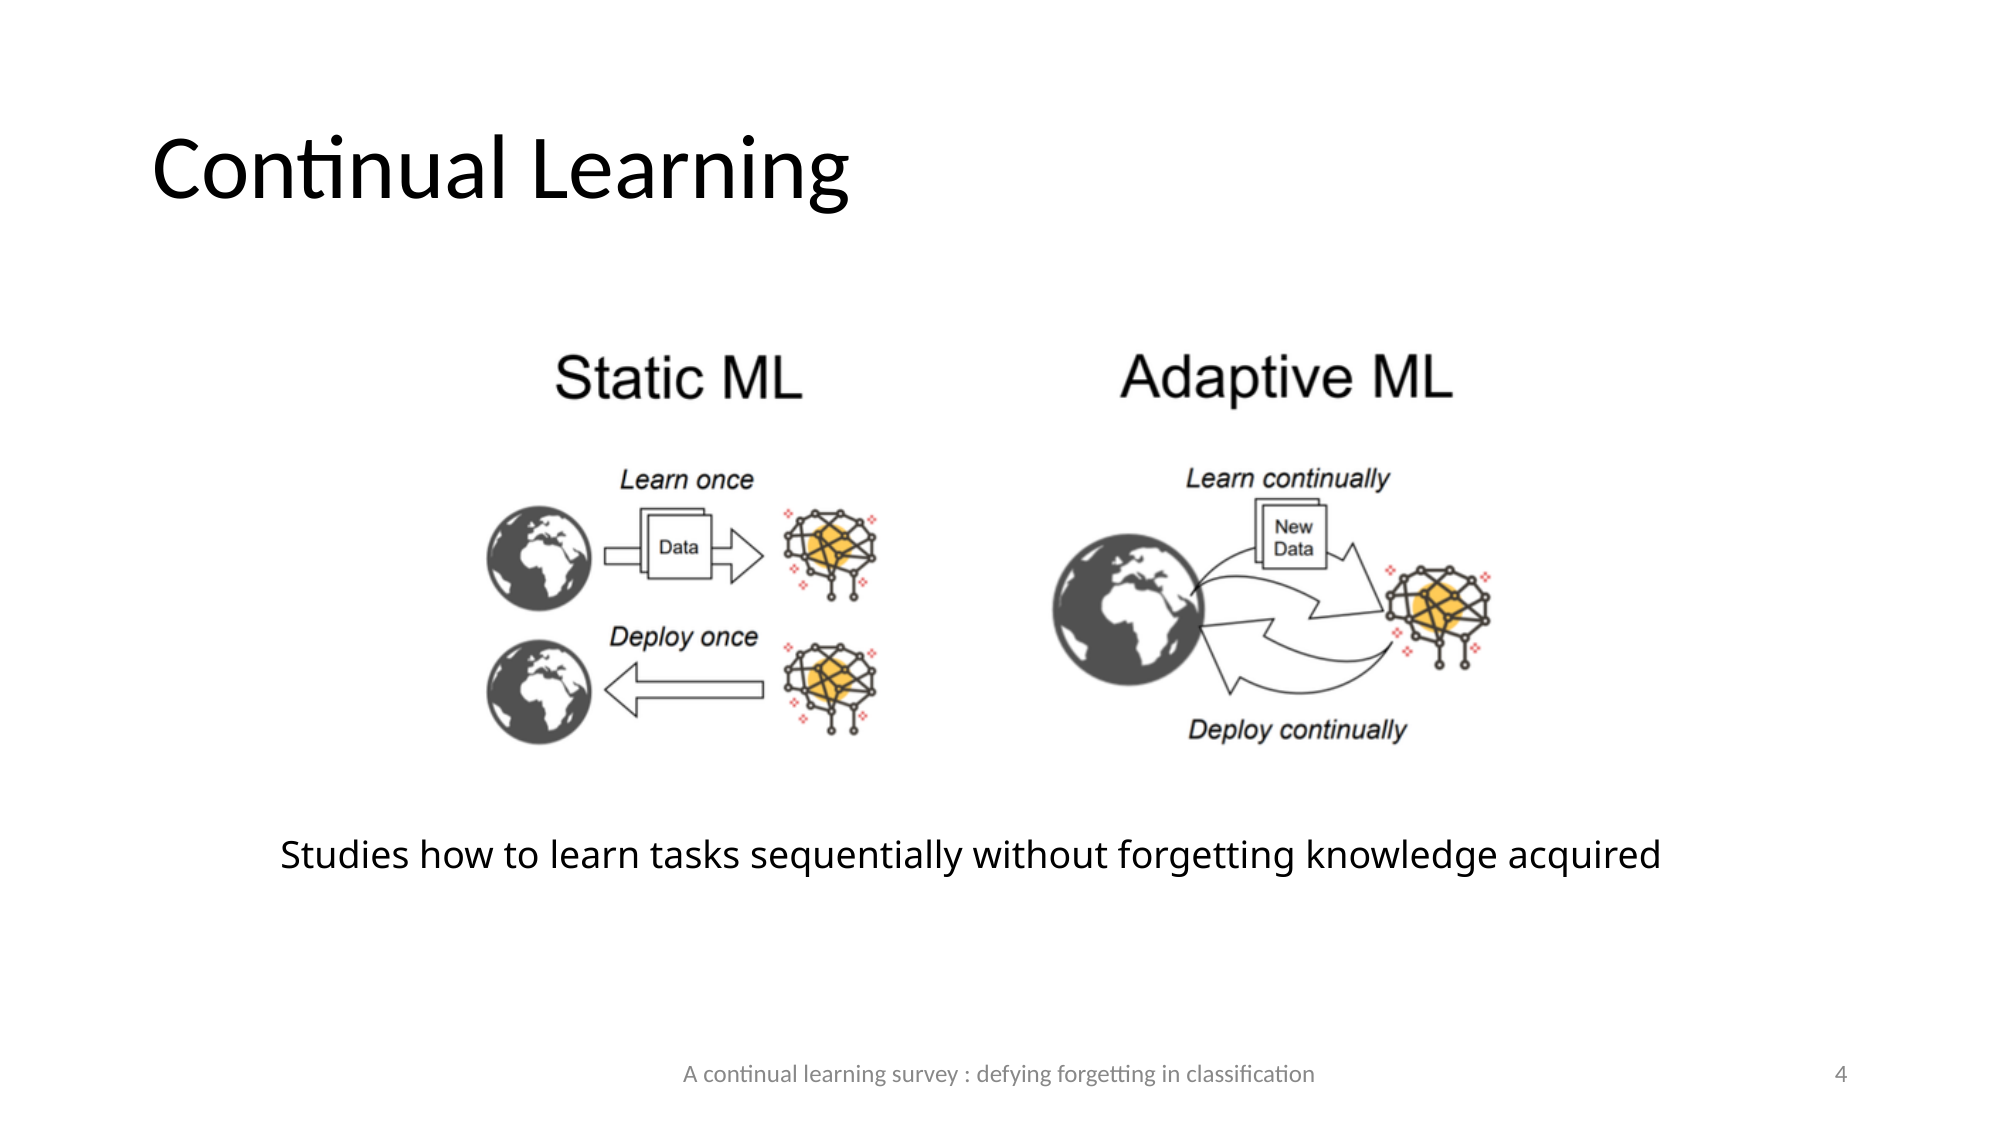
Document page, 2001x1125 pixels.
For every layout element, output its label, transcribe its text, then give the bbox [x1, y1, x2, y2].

title Continual Learning [137, 59, 1863, 278]
slide_number ‹#› [1412, 1042, 1863, 1103]
picture [419, 290, 906, 825]
picture [1033, 288, 1558, 823]
text_box Studies how to learn tasks sequentially without forgetting knowledge acquired [257, 823, 1687, 884]
footer A continual learning survey : defying forgetting in classification [662, 1042, 1338, 1103]
